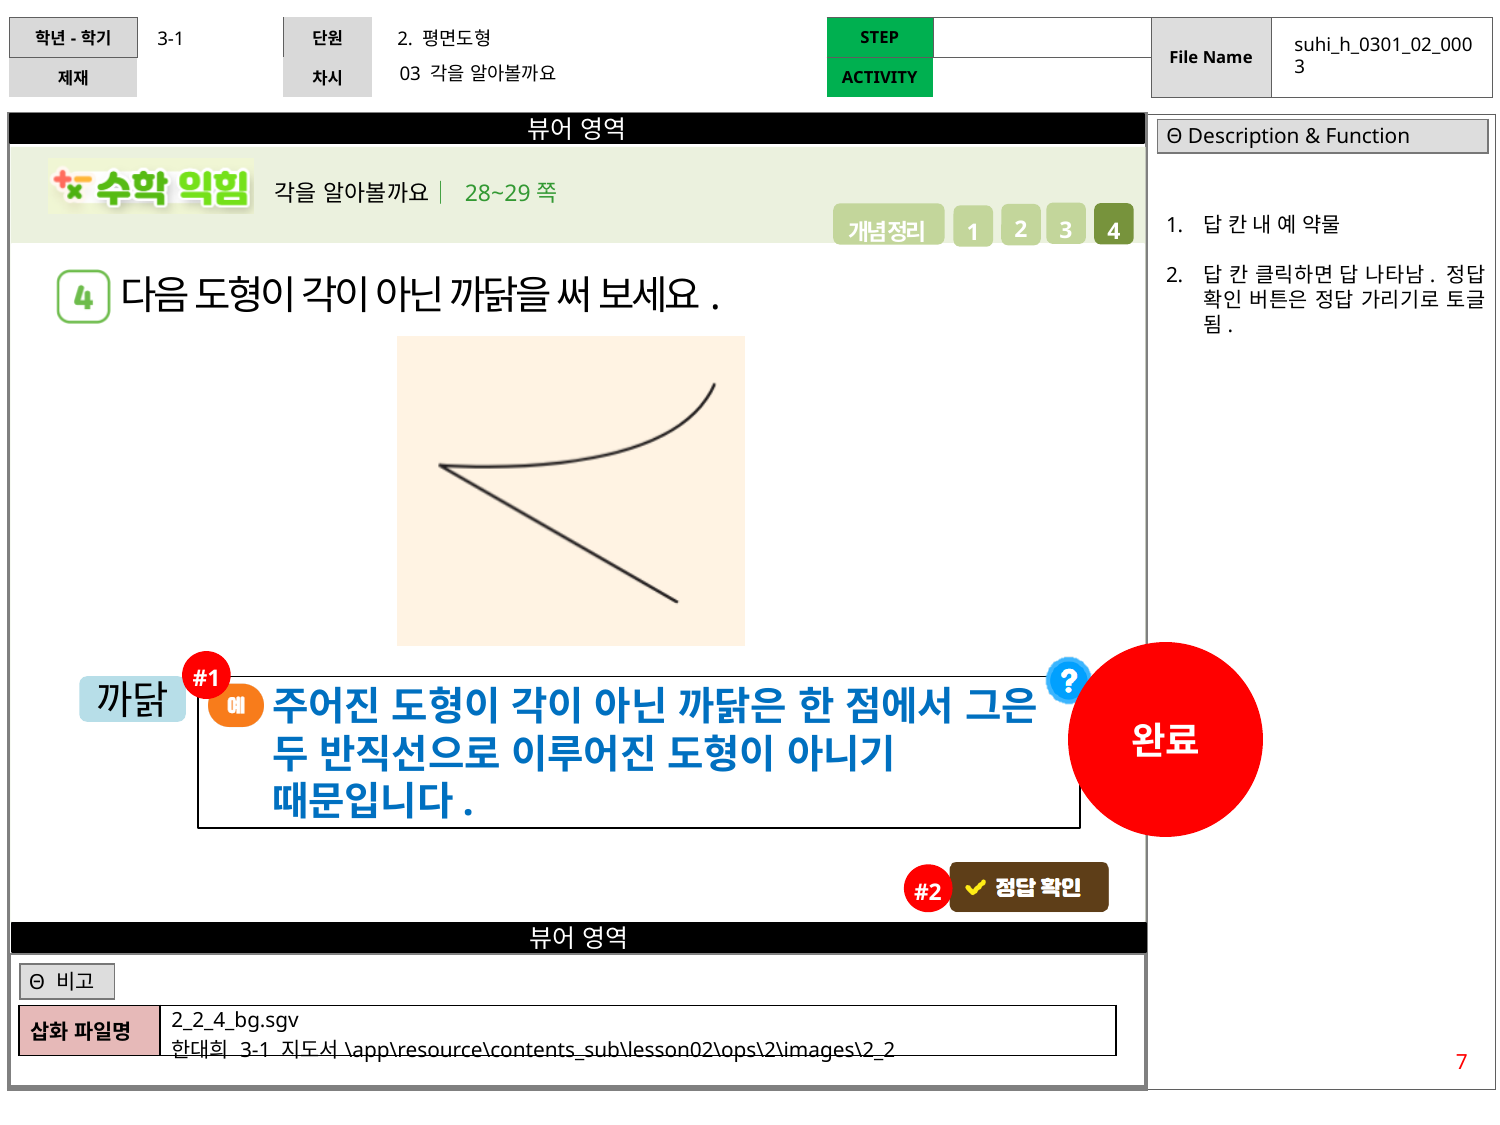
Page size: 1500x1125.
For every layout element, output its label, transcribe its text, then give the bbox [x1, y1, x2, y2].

text_box 4 [1092, 195, 1140, 252]
text_box suhi_h_0301_02_0003 [1279, 25, 1490, 91]
text_box 2. 평면도형 [382, 19, 539, 55]
text_box 2 [999, 193, 1047, 250]
picture [51, 266, 114, 327]
text_box #1 [179, 648, 233, 701]
picture [948, 858, 1111, 913]
text_box 1 [953, 196, 999, 253]
text_box 까닭 [77, 674, 188, 724]
text_box 완료 [1065, 639, 1266, 840]
table_header Θ Description & Function [1158, 120, 1487, 152]
text_box 3 [1044, 194, 1095, 251]
text_box 주어진 도형이 각이 아닌 까닭은 한 점에서 그은 두 반직선으로 이루어진 도형이 아니기 때문입니다. [197, 676, 1080, 829]
text_box 각을 알아볼까요│ 28~29쪽 [259, 171, 808, 214]
text_box 다음 도형이 각이 아닌 까닭을 써 보세요. [105, 263, 1109, 326]
text_box 03 각을 알아볼까요 [384, 54, 808, 91]
picture [206, 681, 265, 729]
text_box 개념 정리 [833, 196, 953, 253]
table_header 2_2_4_bg.sgv 한대희 3-1 지도서\app\resource\contents_sub\lesson02\ops\2\images\2_2 [161, 1006, 1115, 1055]
picture [396, 336, 745, 646]
table_header 삽화 파일명 [20, 1006, 159, 1055]
text_box #2 [901, 862, 943, 915]
picture [48, 158, 254, 214]
text_box 답 칸 내 예 약물 답 칸 클릭하면 답 나타남. 정답 확인 버튼은 정답 가리기로 토글 됨. [1151, 179, 1500, 444]
picture [1039, 651, 1099, 711]
text_box 3-1 [142, 19, 285, 55]
